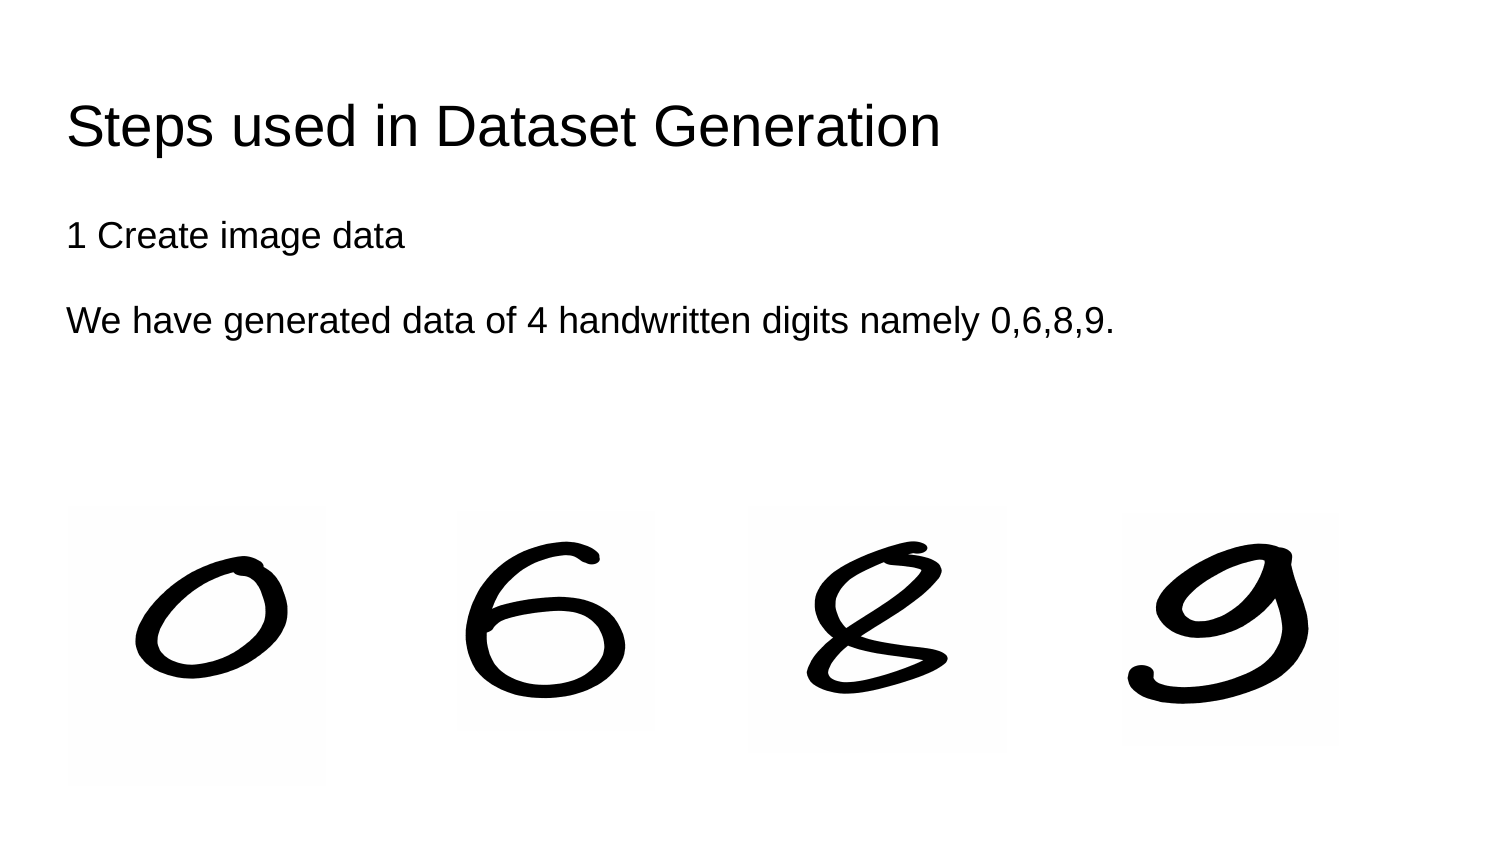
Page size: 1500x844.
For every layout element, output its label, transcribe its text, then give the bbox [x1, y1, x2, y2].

picture [747, 506, 1008, 753]
picture [68, 506, 327, 787]
list 1 Create image data We have generated data of 4 handwritten digits namely 0,6,8,9. [51, 189, 1449, 750]
picture [1122, 512, 1339, 746]
title Steps used in Dataset Generation [51, 72, 1449, 167]
picture [457, 510, 655, 732]
